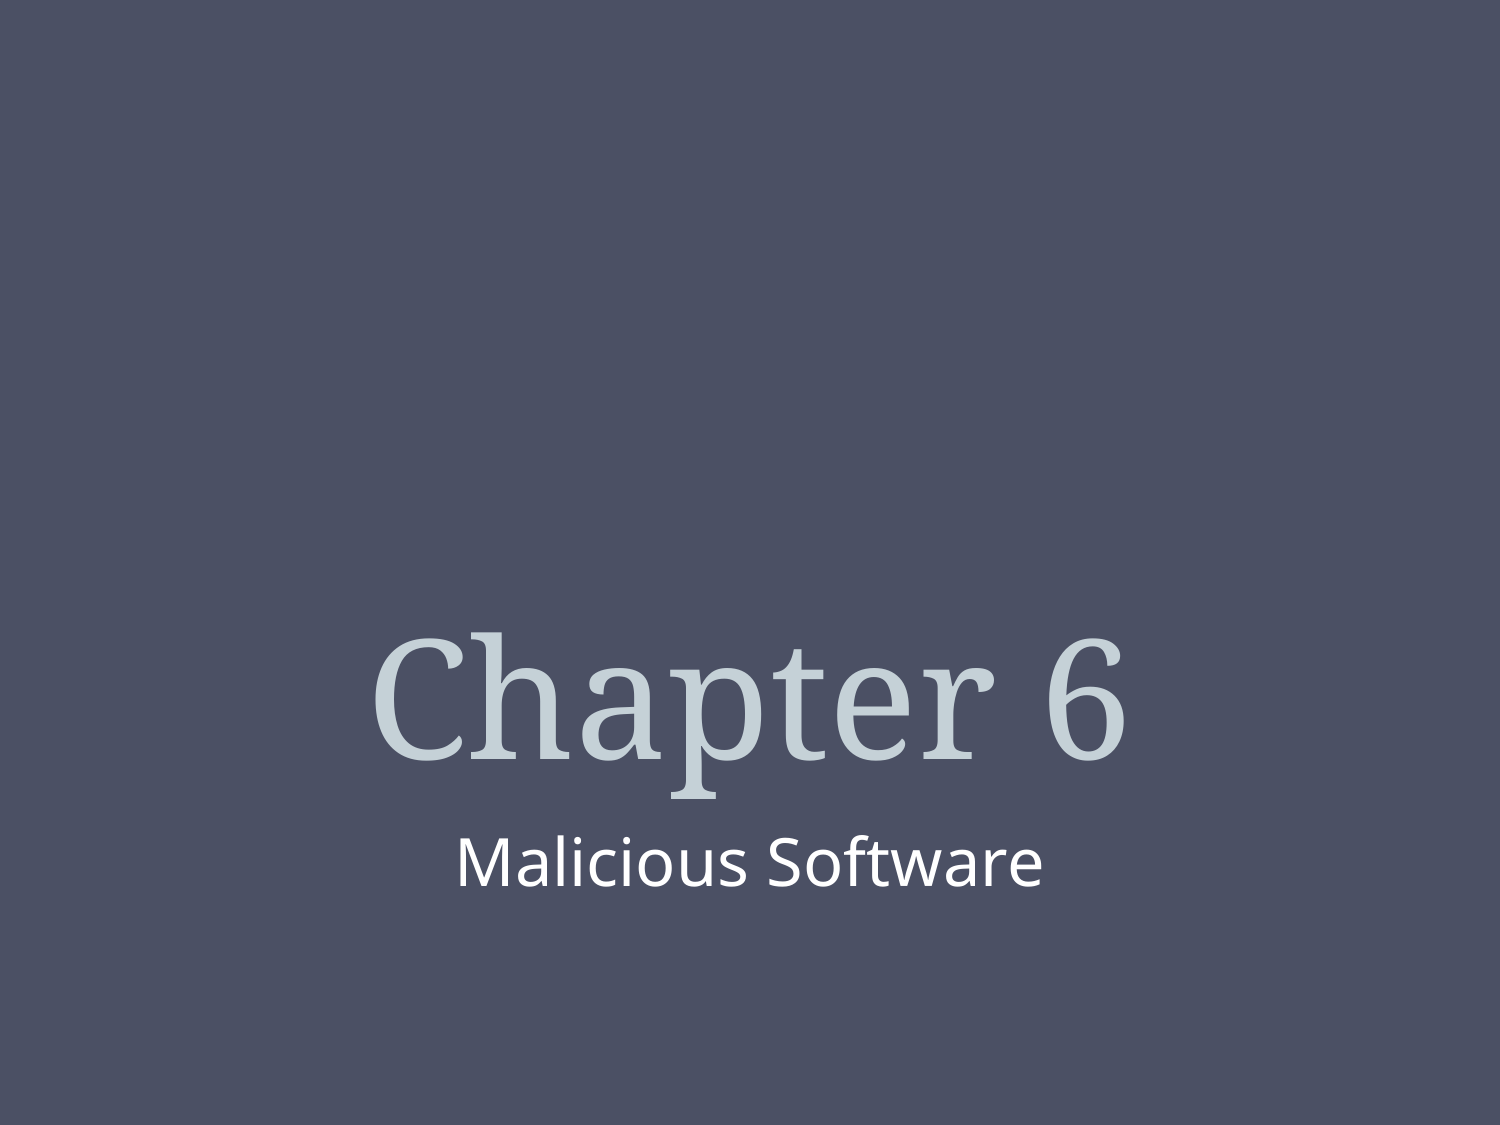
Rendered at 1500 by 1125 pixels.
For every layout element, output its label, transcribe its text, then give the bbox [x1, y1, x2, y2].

title Chapter 6 [112, 99, 1388, 800]
subtitle Malicious Software [225, 812, 1275, 1013]
